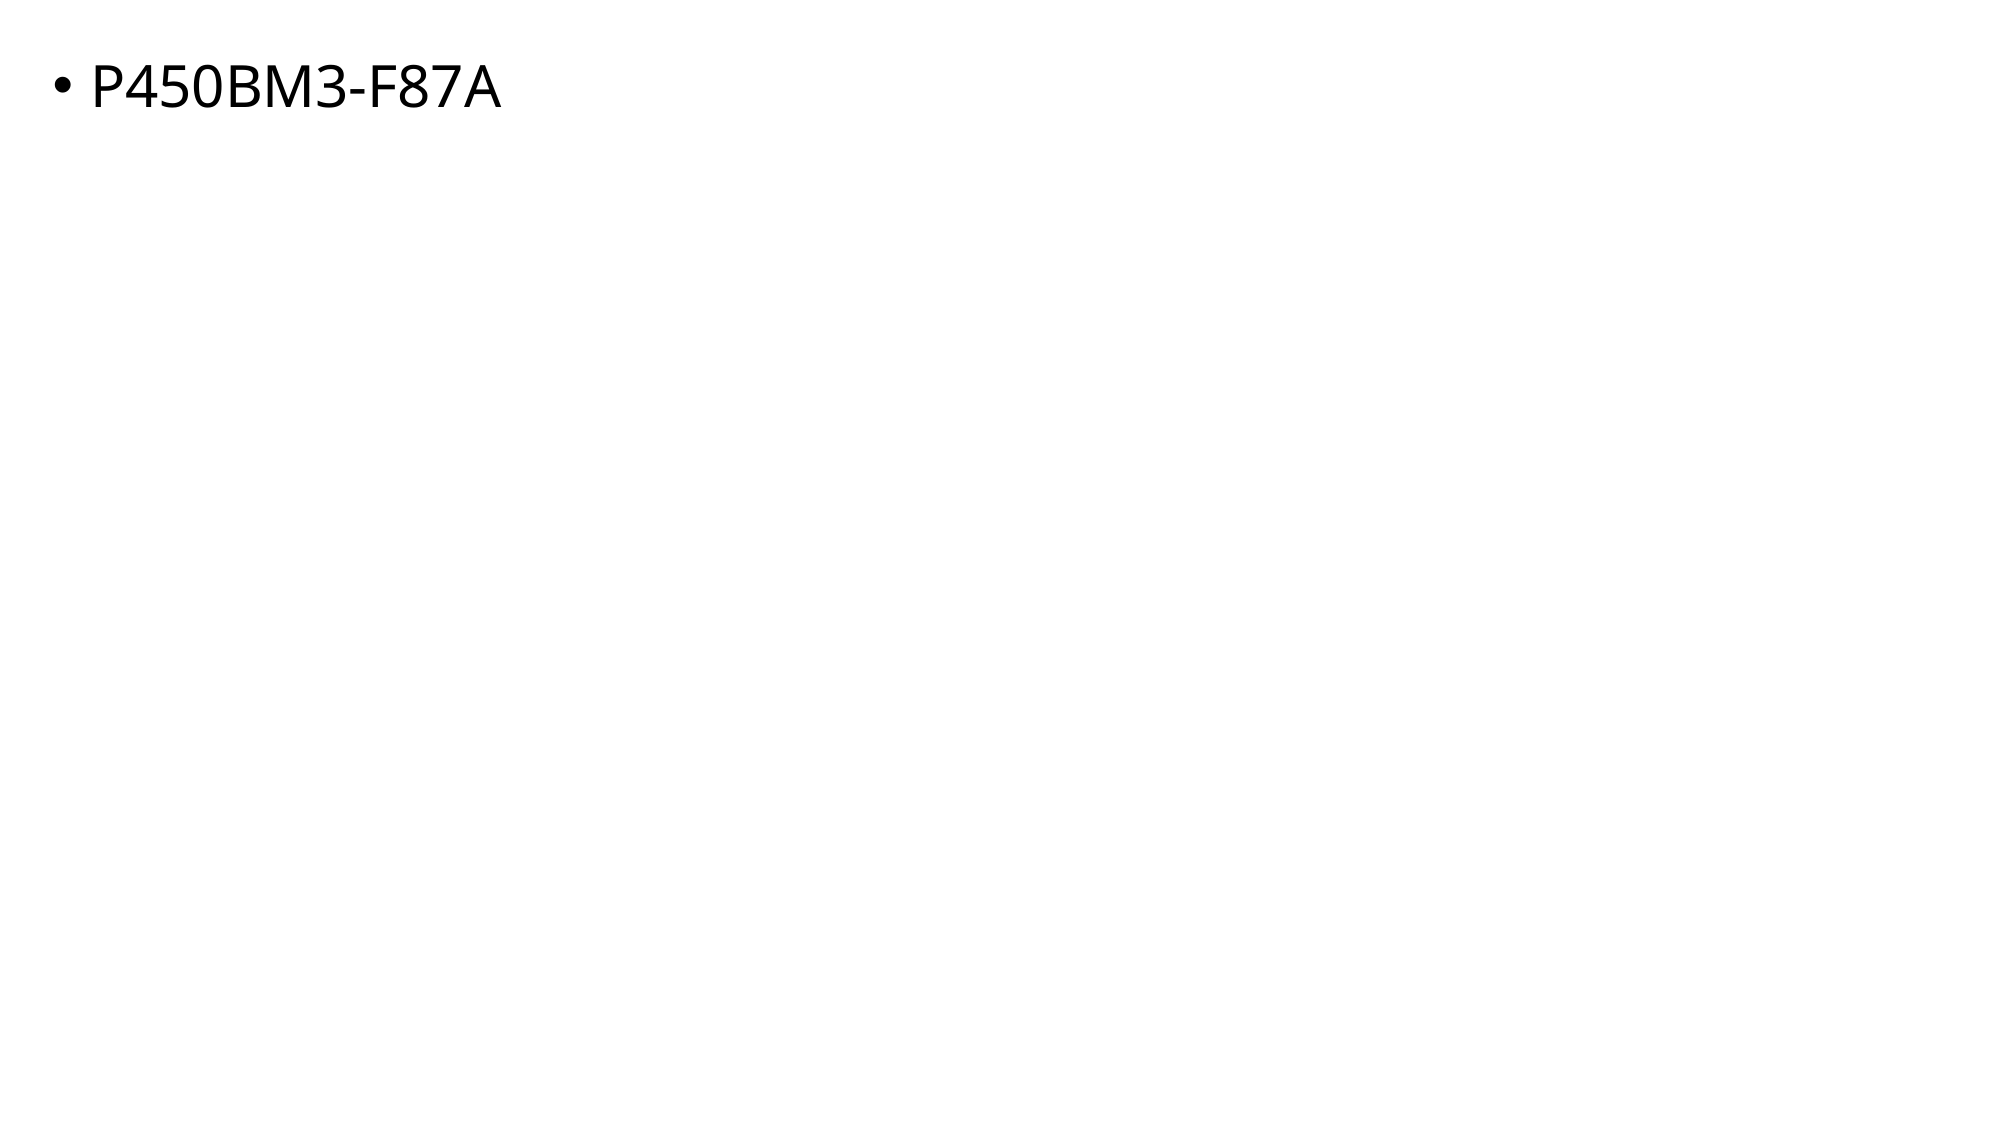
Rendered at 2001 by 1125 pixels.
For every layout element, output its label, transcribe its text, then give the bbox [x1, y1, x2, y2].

list P450BM3-F87A [37, 49, 2000, 663]
